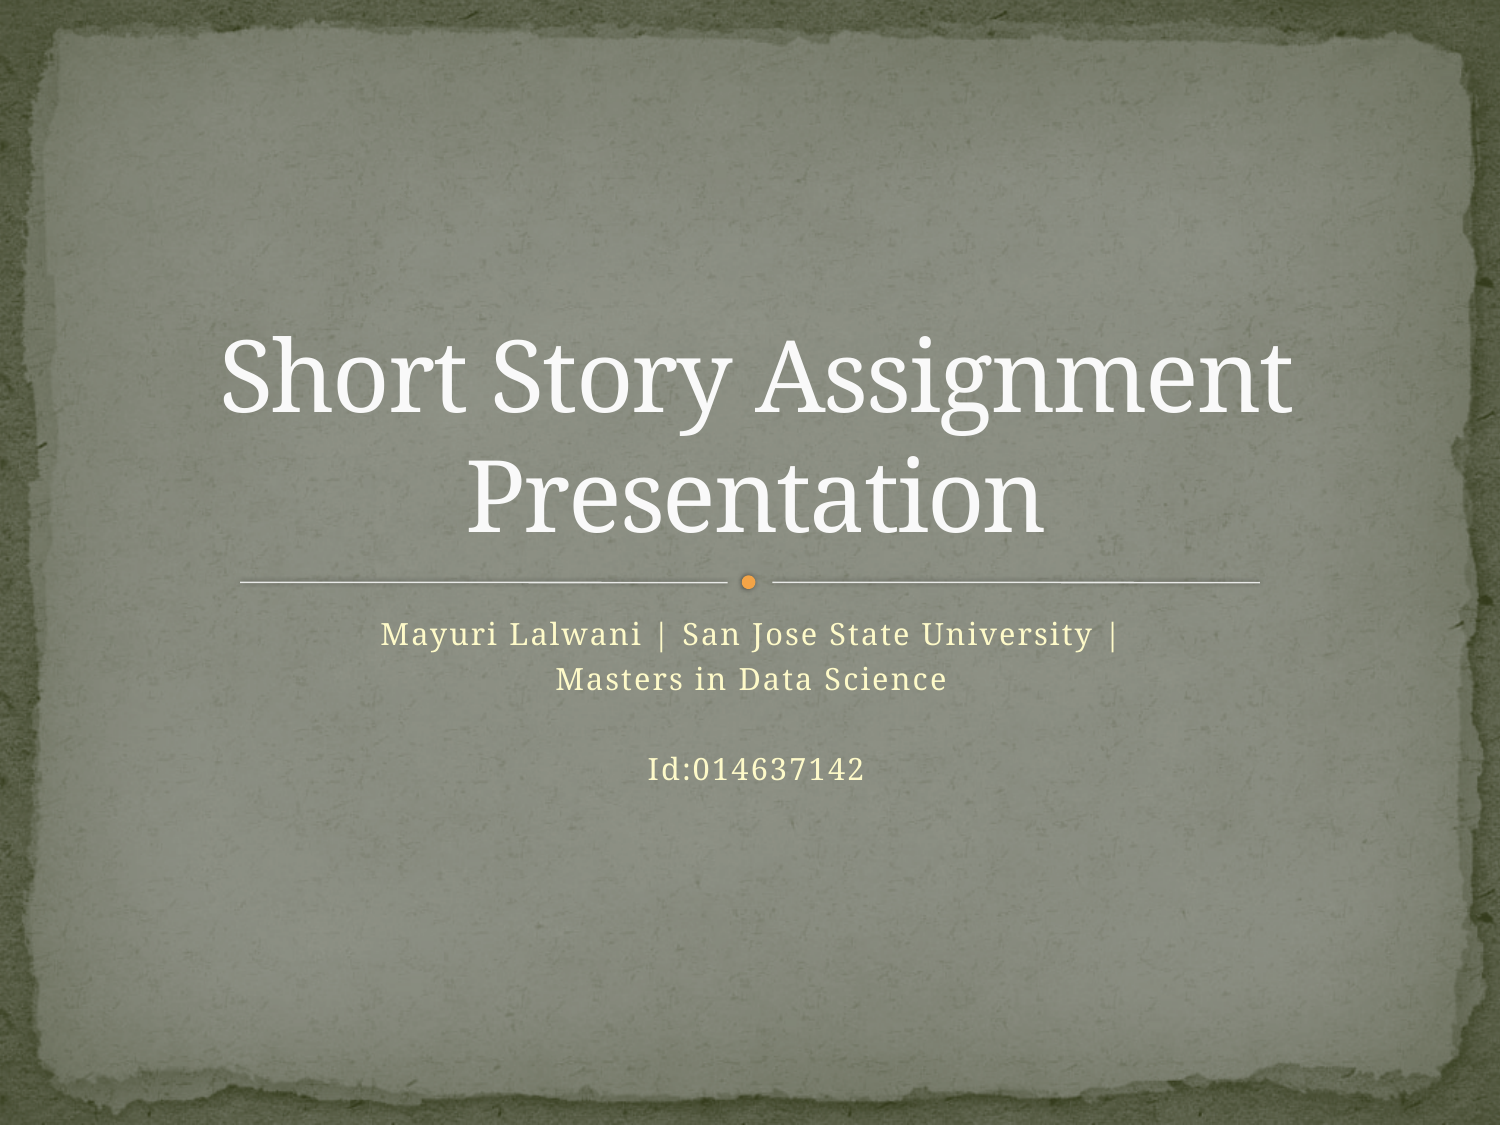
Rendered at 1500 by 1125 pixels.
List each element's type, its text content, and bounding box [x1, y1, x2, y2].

subtitle Mayuri Lalwani | San Jose State University | Masters in Data Science Id:014637142 [75, 606, 1438, 795]
title Short Story Assignment Presentation [74, 235, 1438, 561]
